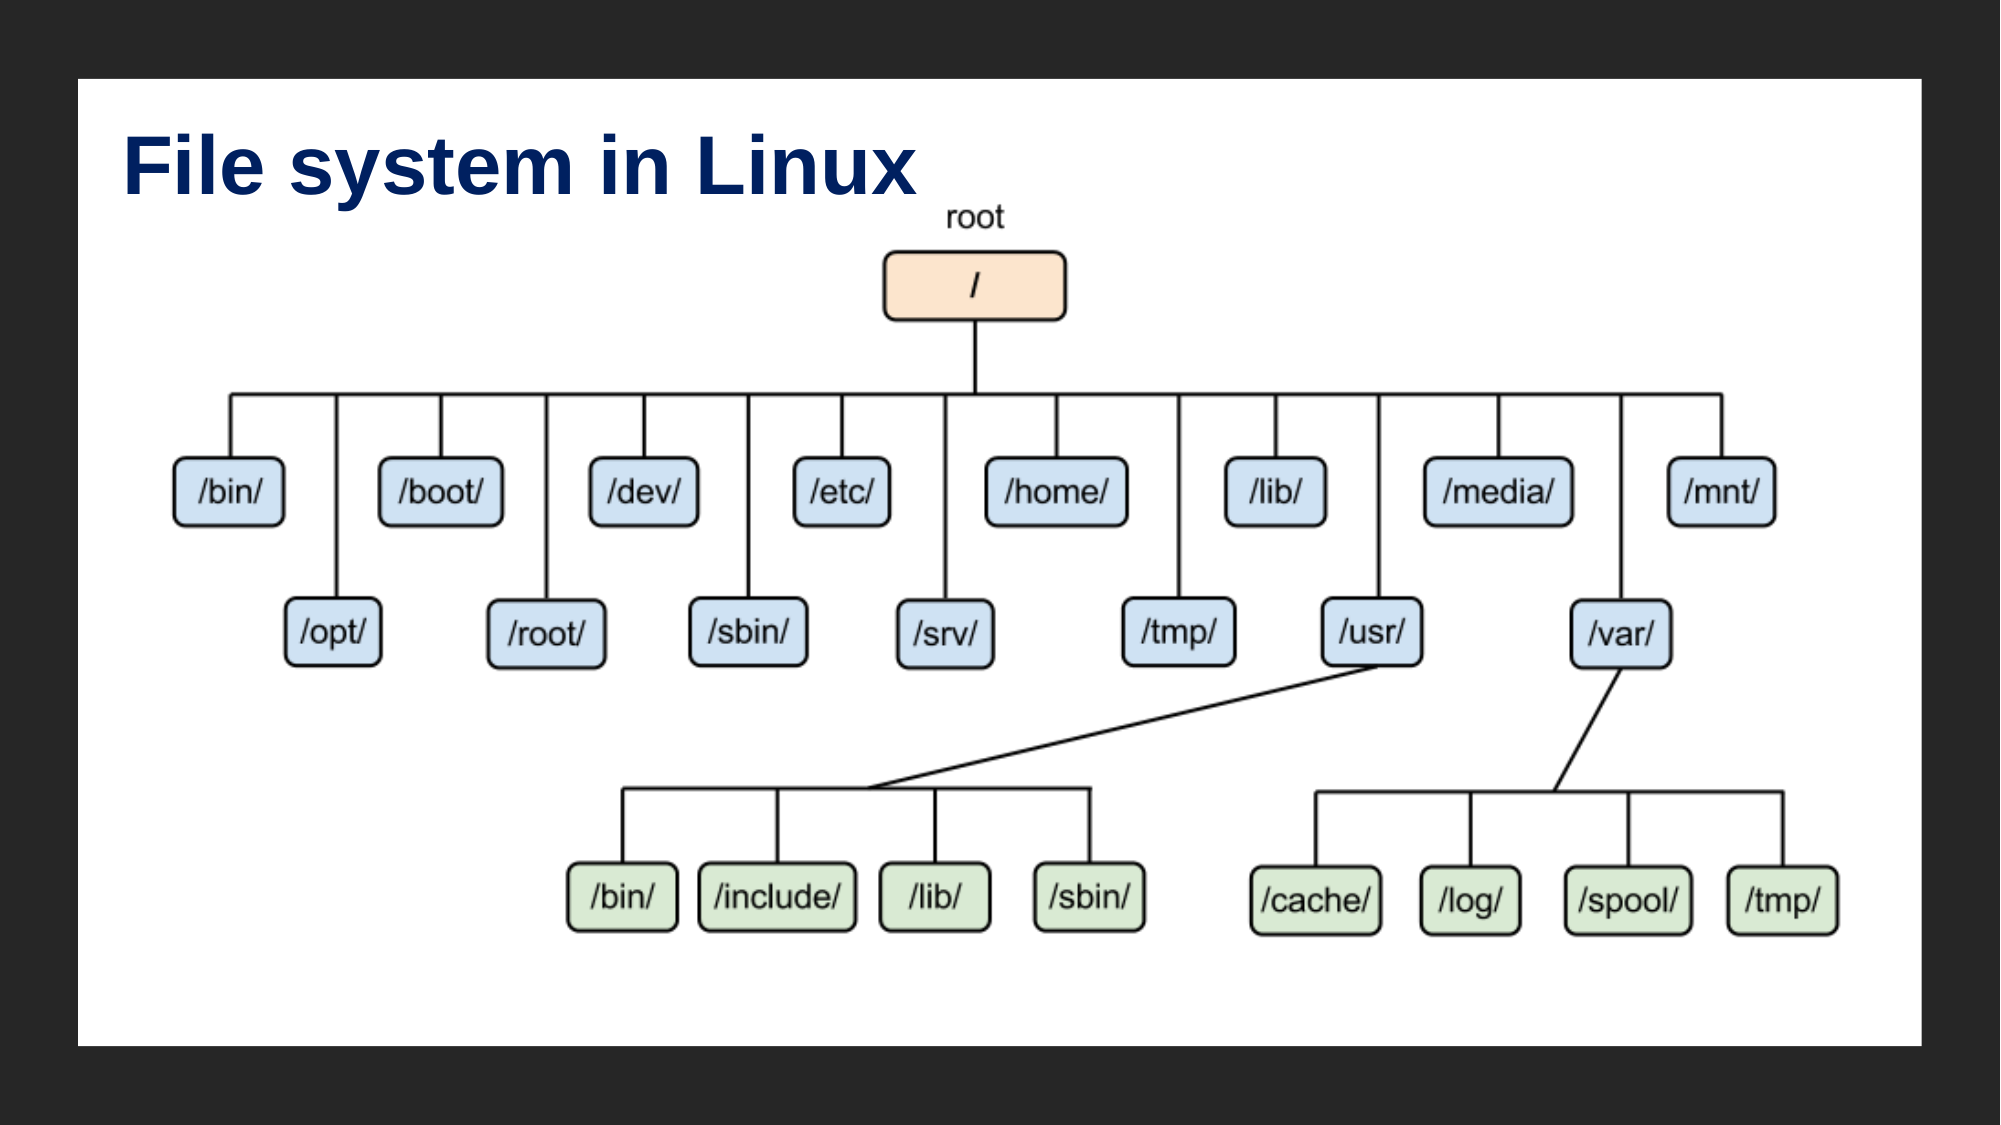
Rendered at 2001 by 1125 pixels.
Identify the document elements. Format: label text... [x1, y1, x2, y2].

text_box [0, 0, 2000, 1125]
picture [132, 152, 1868, 971]
text_box File system in Linux [107, 103, 1026, 264]
text_box [77, 78, 1923, 1047]
